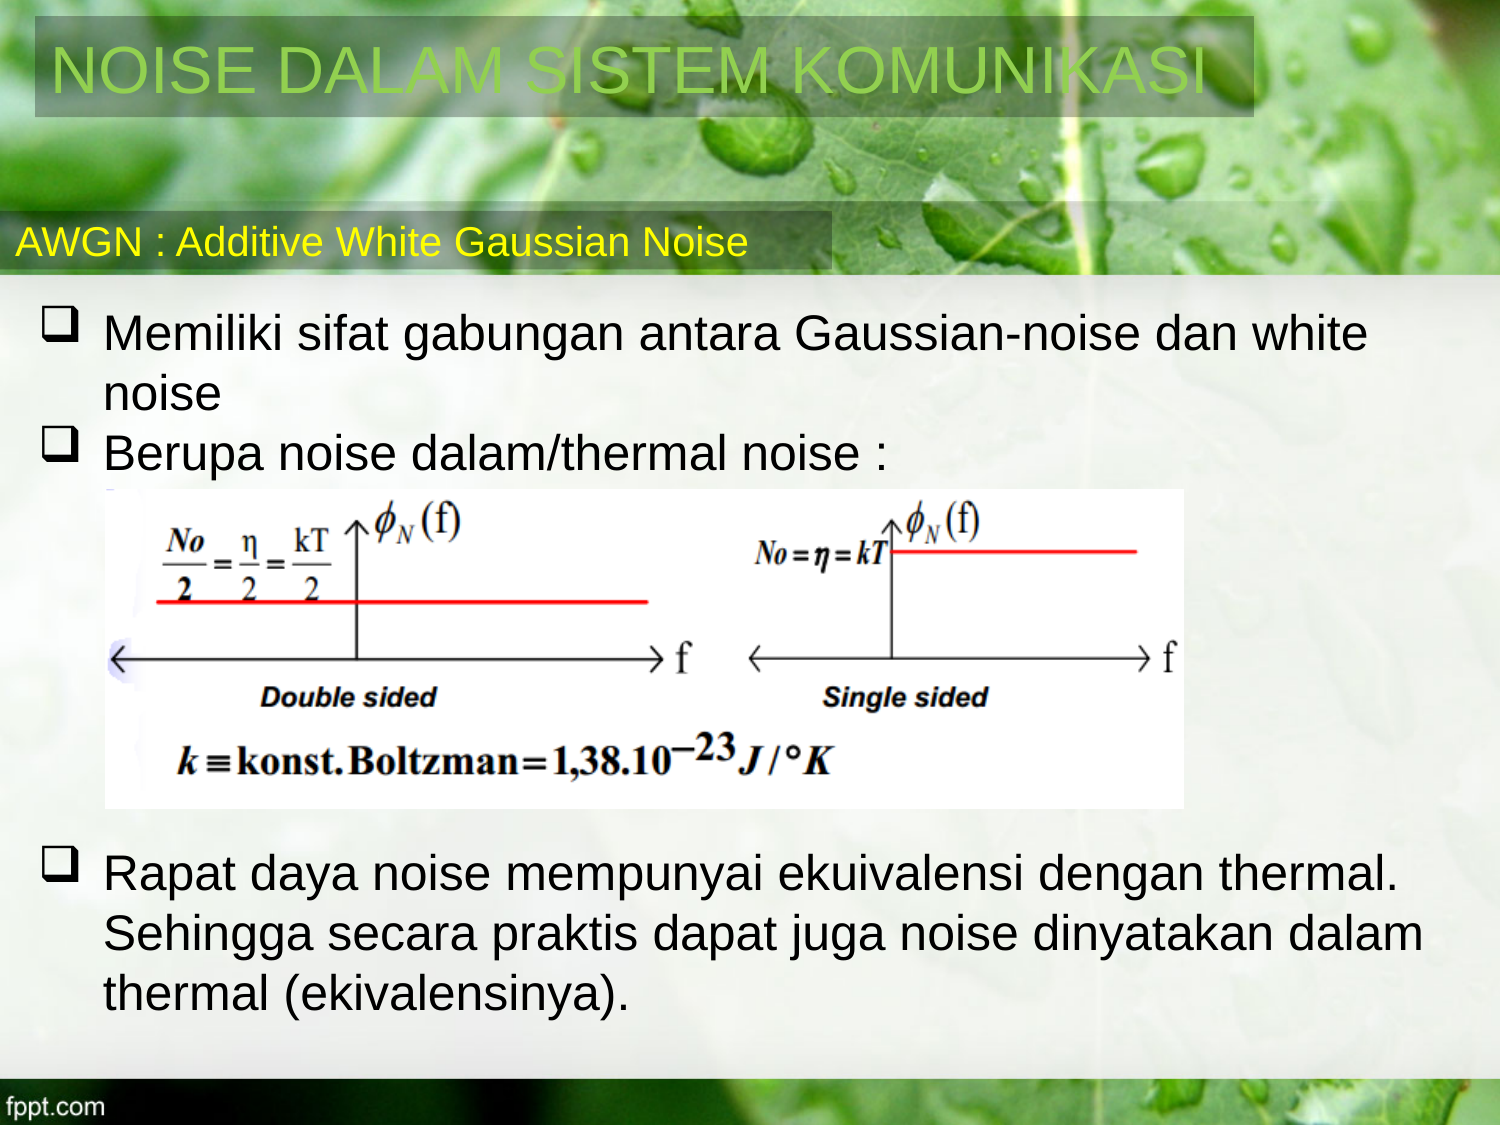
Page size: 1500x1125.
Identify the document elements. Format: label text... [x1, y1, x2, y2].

text_box Memiliki sifat gabungan antara Gaussian-noise dan white noise Berupa noise dalam/thermal noise : Rapat daya noise mempunyai ekuivalensi dengan thermal. Sehingga secara praktis dapat juga noise dinyatakan dalam thermal (ekivalensinya). [23, 292, 1465, 1028]
text_box AWGN : Additive White Gaussian Noise [0, 210, 832, 270]
picture [0, 0, 1500, 1125]
title NOISE DALAM SISTEM KOMUNIKASI [34, 15, 1255, 118]
